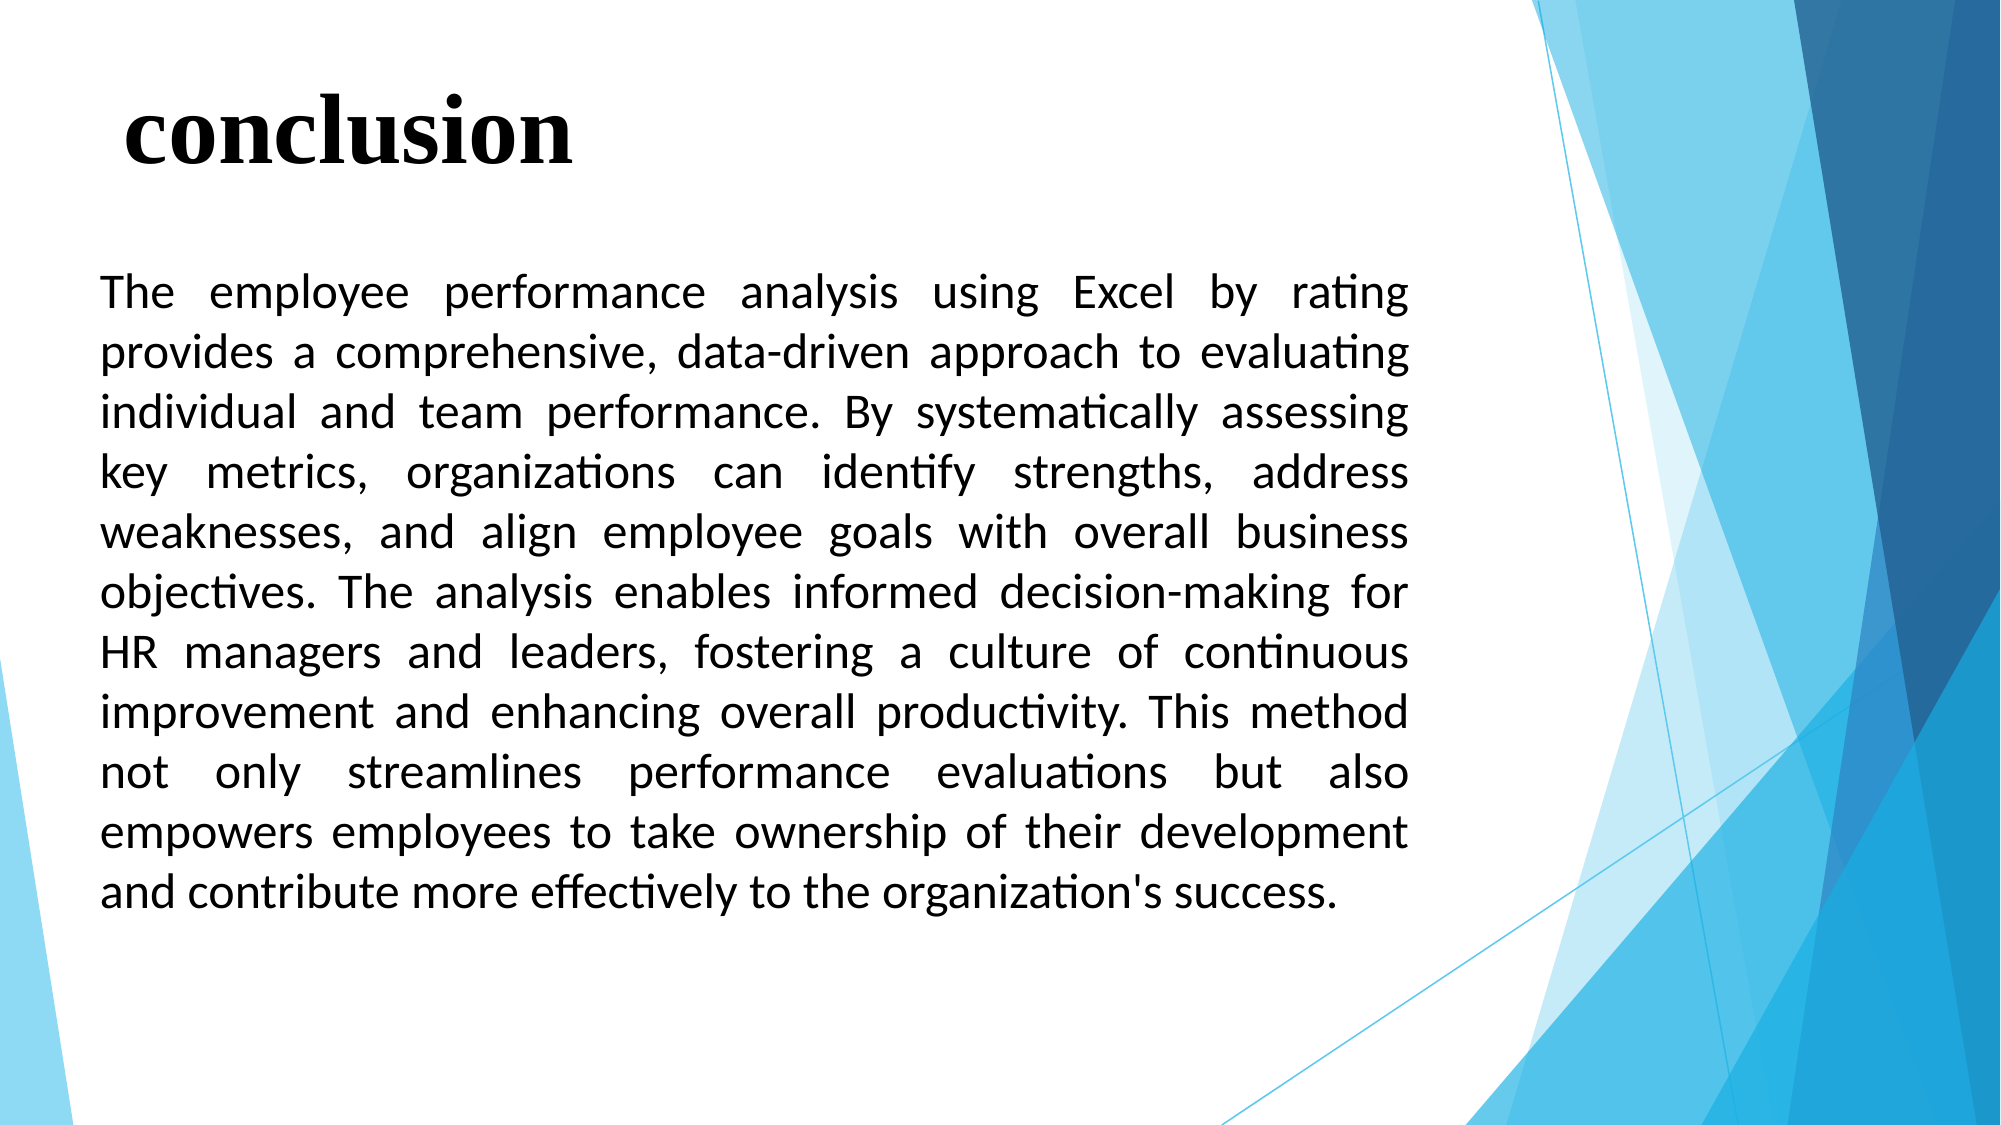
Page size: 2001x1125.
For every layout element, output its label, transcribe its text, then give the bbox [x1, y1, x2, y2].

list The employee performance analysis using Excel by rating provides a comprehensive, data-driven approach to evaluating individual and team performance. By systematically assessing key metrics, organizations can identify strengths, address weaknesses, and align employee goals with overall business objectives. The analysis enables informed decision-making for HR managers and leaders, fostering a culture of continuous improvement and enhancing overall productivity. This method not only streamlines performance evaluations but also empowers employees to take ownership of their development and contribute more effectively to the organization's success. [99, 258, 1410, 959]
title conclusion [123, 63, 1877, 182]
